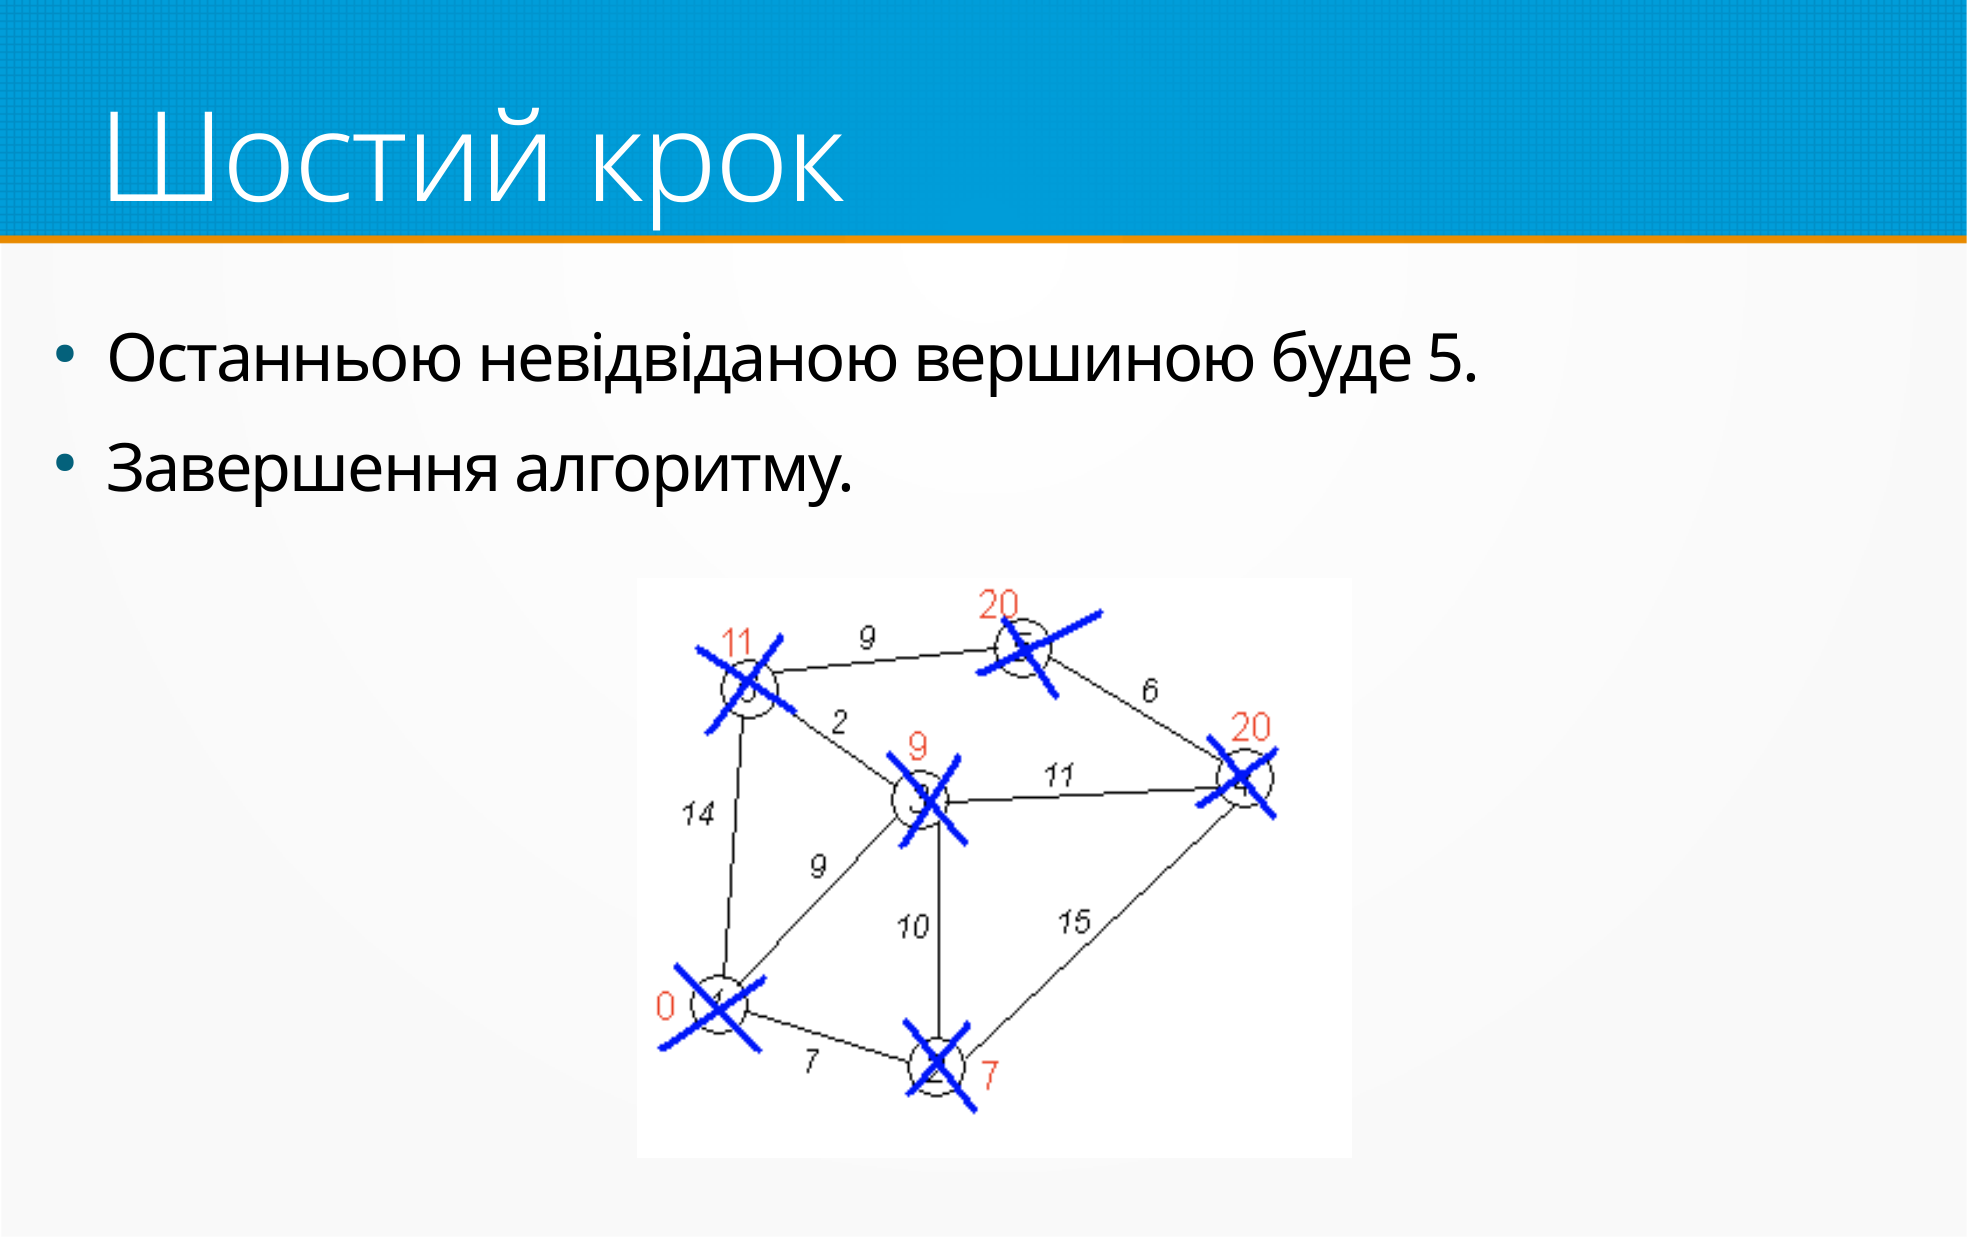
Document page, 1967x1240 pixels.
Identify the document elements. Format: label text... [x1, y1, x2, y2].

picture [0, 236, 1967, 1240]
text_box Останньою невідвіданою вершиною буде 5. Завершення алгоритму. [35, 315, 1798, 532]
text_box Шостий крок [98, 19, 1870, 227]
